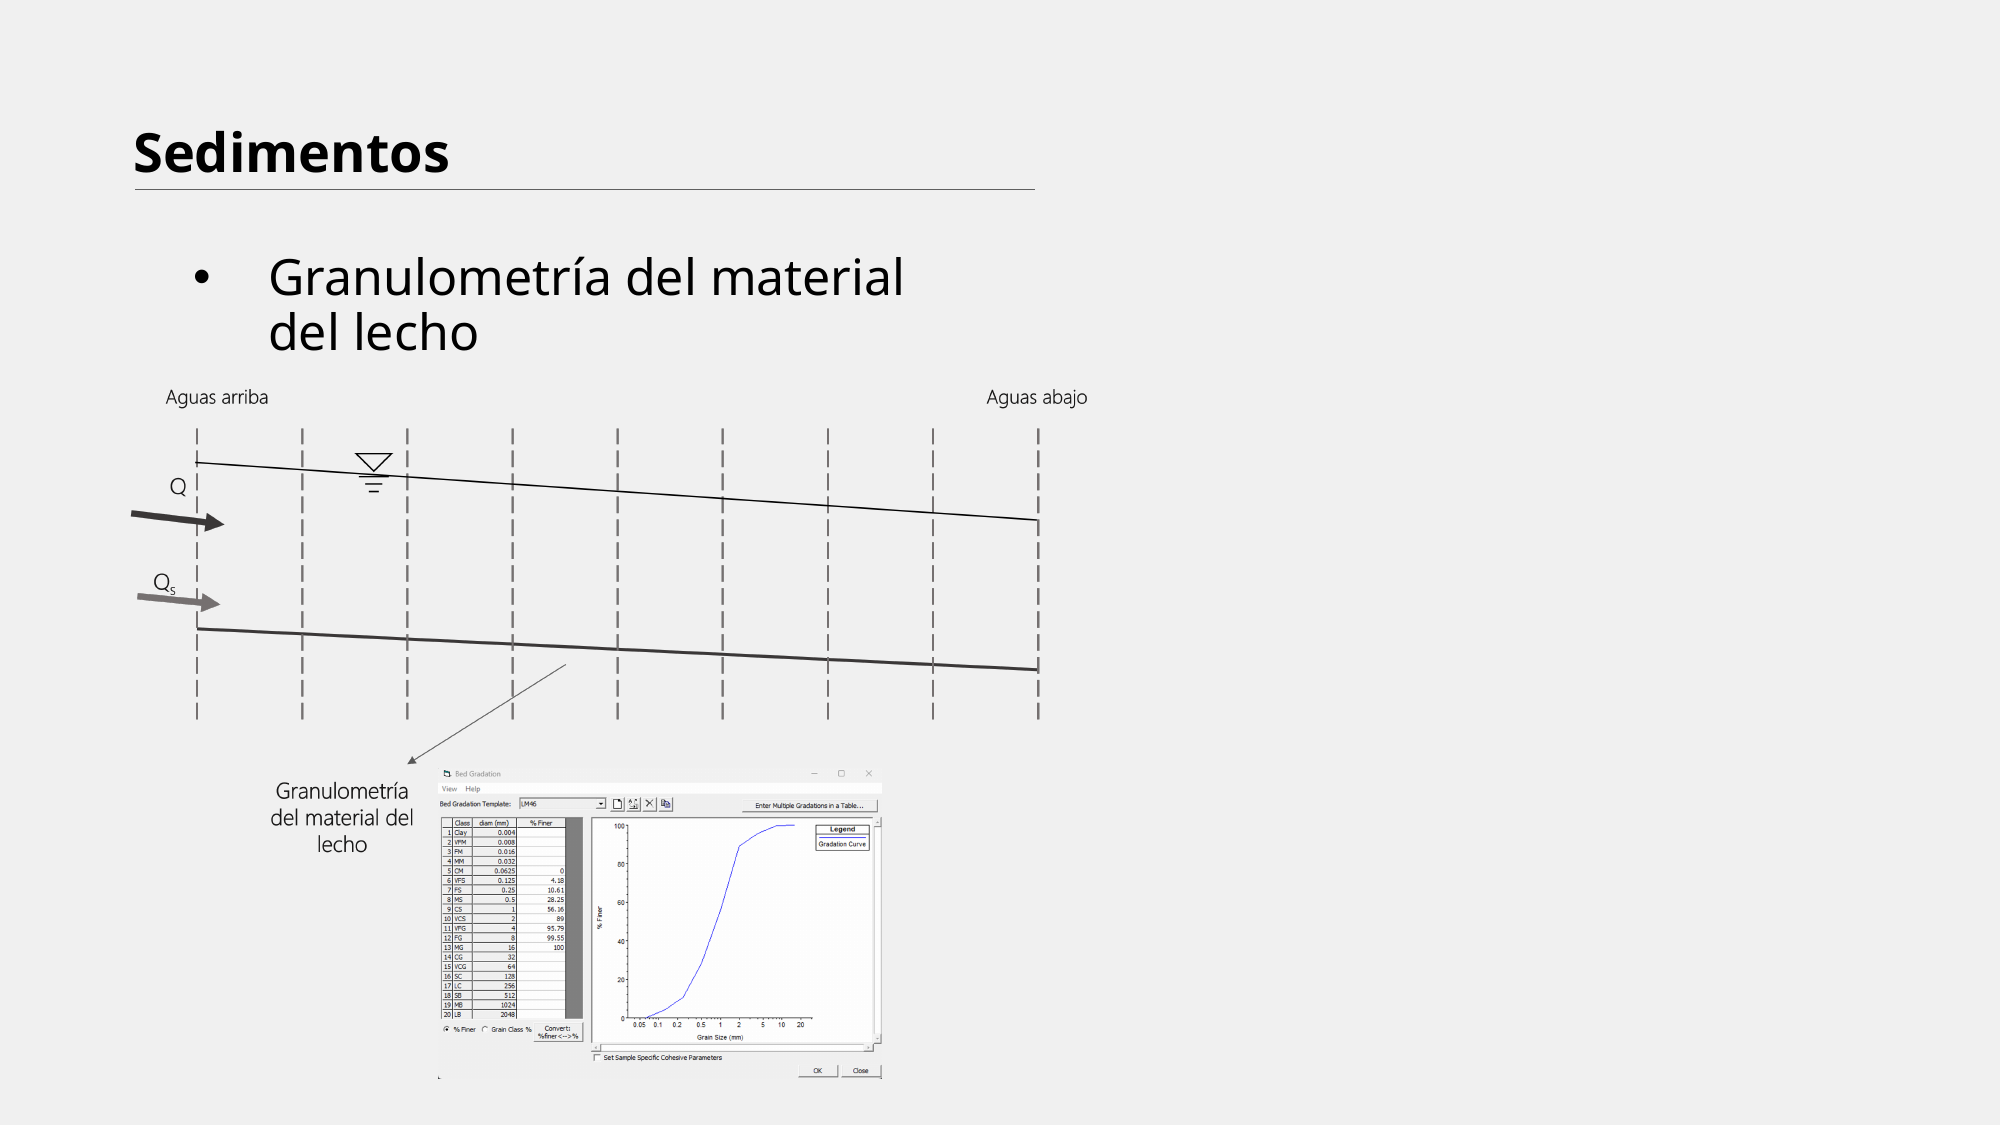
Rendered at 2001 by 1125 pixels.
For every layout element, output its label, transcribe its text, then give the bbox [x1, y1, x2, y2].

picture [93, 379, 1108, 1079]
text_box Granulometría del material del lecho [178, 245, 993, 379]
title Sedimentos [118, 118, 1156, 259]
